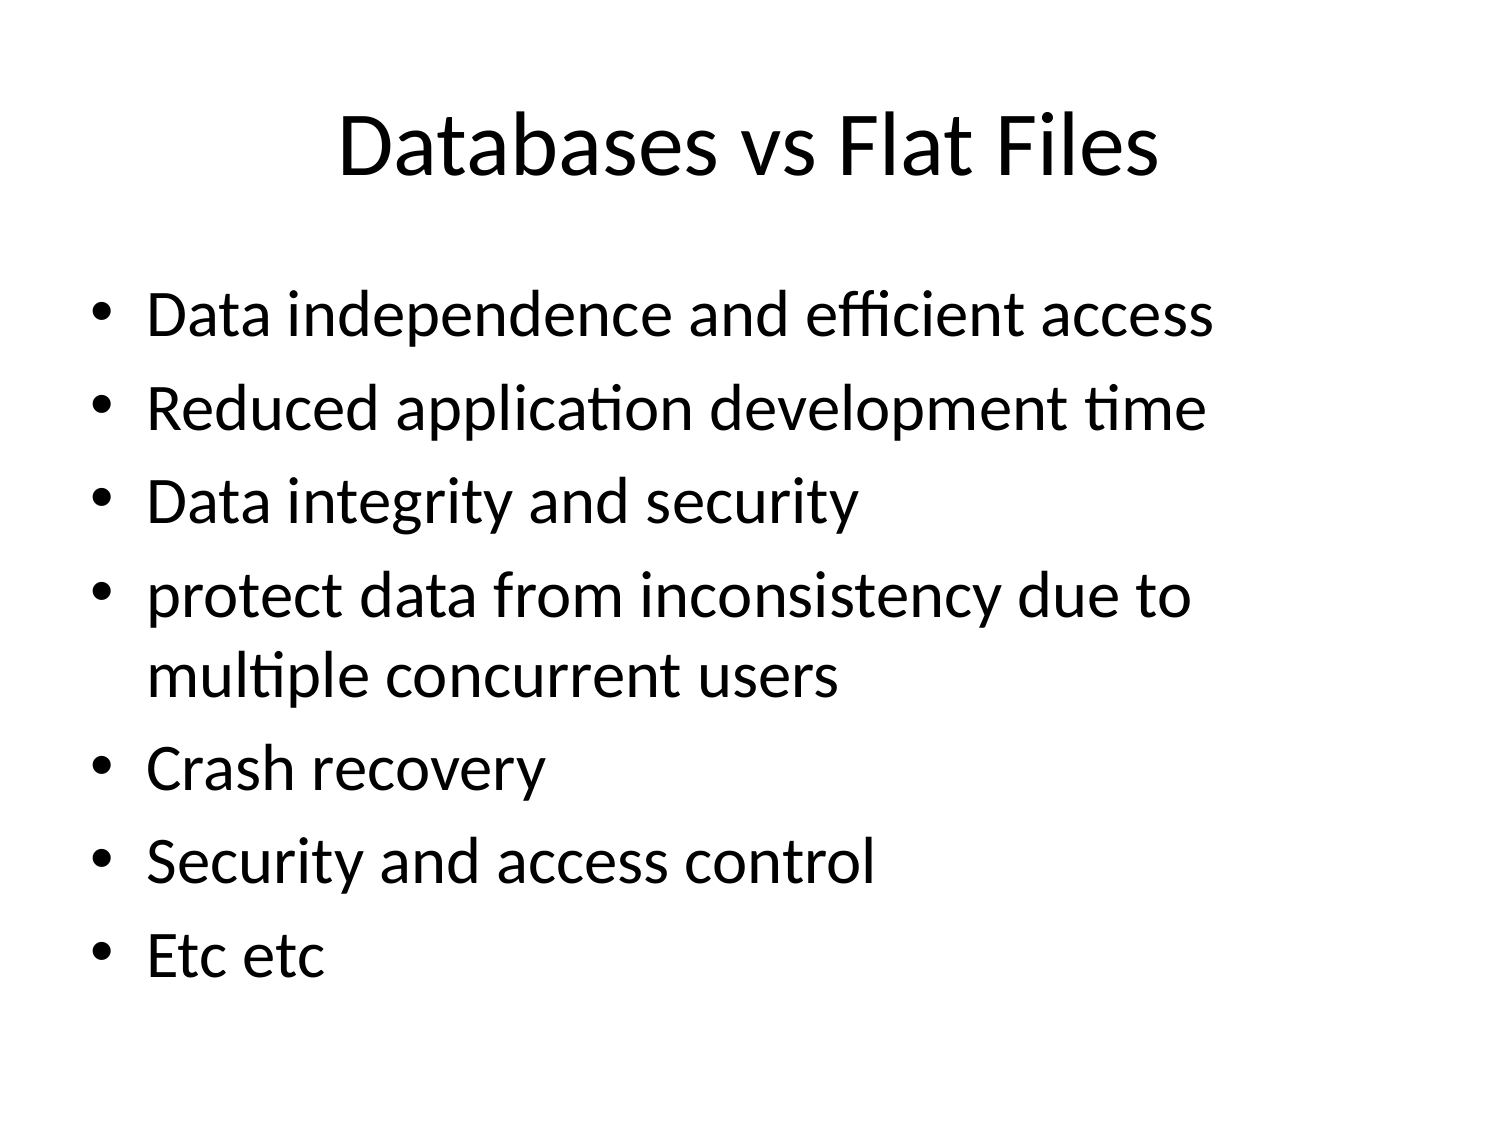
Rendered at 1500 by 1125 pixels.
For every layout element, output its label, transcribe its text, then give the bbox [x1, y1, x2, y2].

list Data independence and efficient access Reduced application development time Data integrity and security protect data from inconsistency due to multiple concurrent users Crash recovery Security and access control Etc etc [75, 262, 1425, 1005]
title Databases vs Flat Files [75, 45, 1425, 233]
